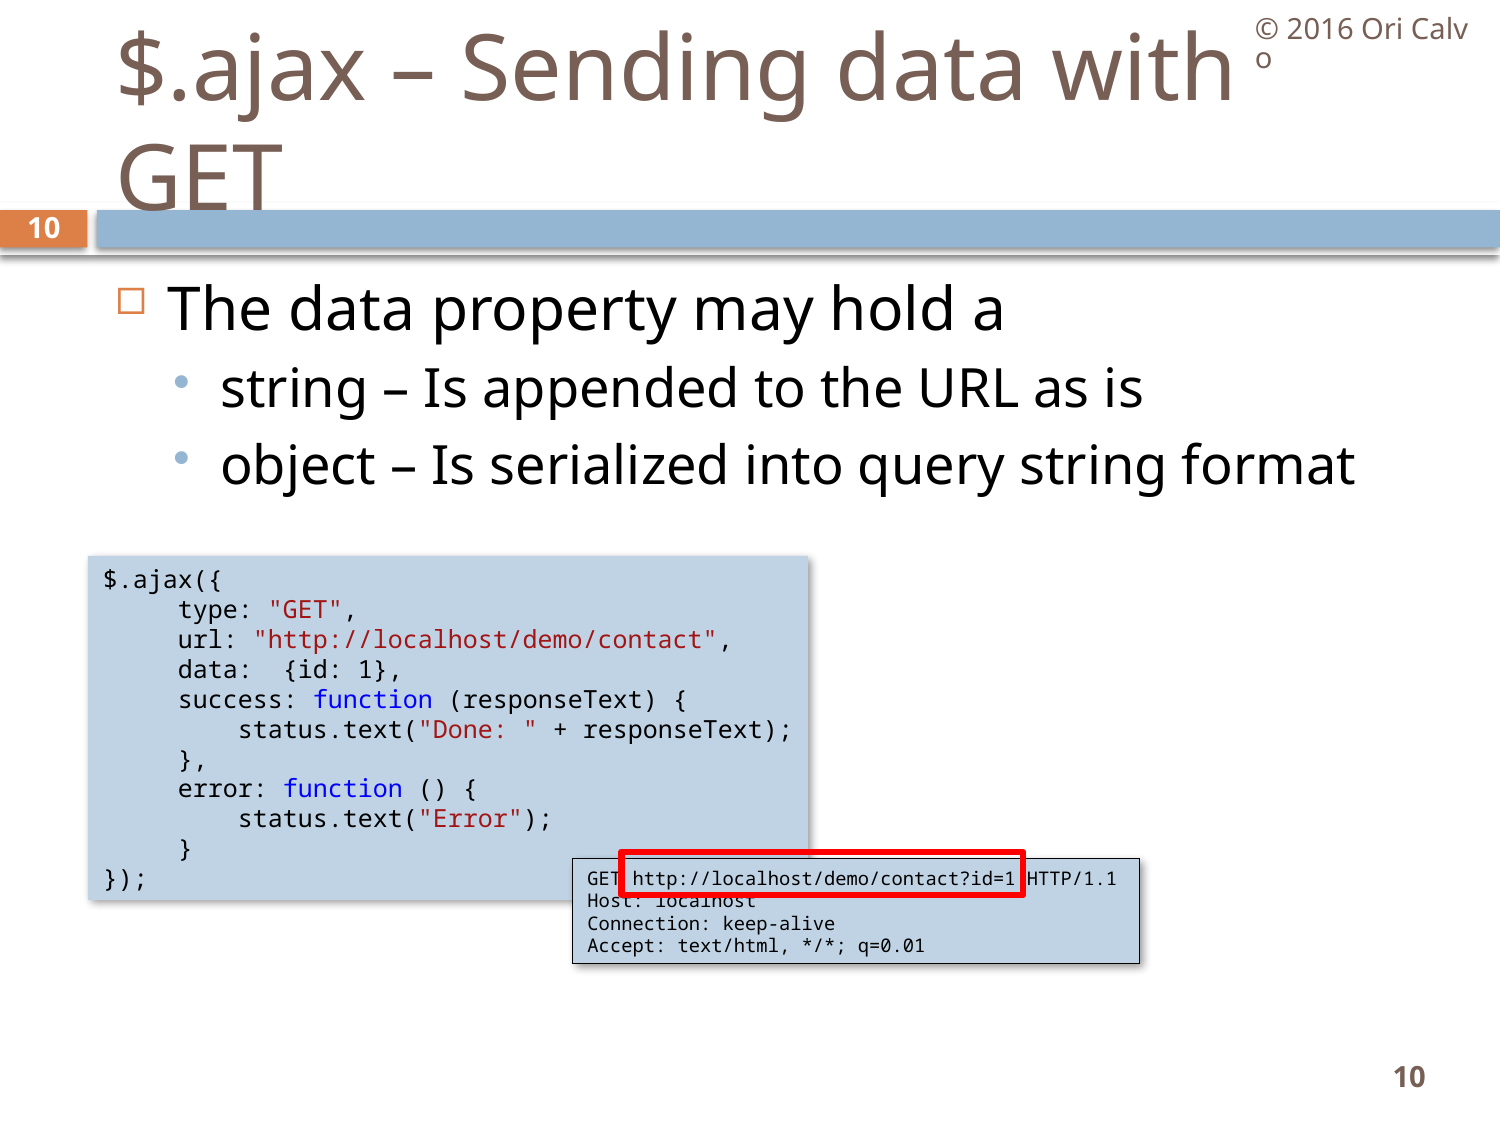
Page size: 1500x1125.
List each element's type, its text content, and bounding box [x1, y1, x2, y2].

list The data property may hold a string – Is appended to the URL as is object – Is serialized into query string format [100, 262, 1438, 1000]
slide_number 10 [0, 208, 88, 249]
footer © 2016 Ori Calvo [1240, 0, 1500, 60]
text_box [620, 850, 1025, 897]
title $.ajax – Sending data with GET [100, 37, 1438, 200]
text_box $.ajax({ type: "GET", url: "http://localhost/demo/contact", data: {id: 1}, success: function (responseText) { status.text("Done: " + responseText); }, error: function () { status.text("Error"); } }); [87, 555, 808, 901]
text_box GET http://localhost/demo/contact?id=1 HTTP/1.1 Host: localhost Connection: keep-alive Accept: text/html, */*; q=0.01 [572, 858, 1140, 964]
